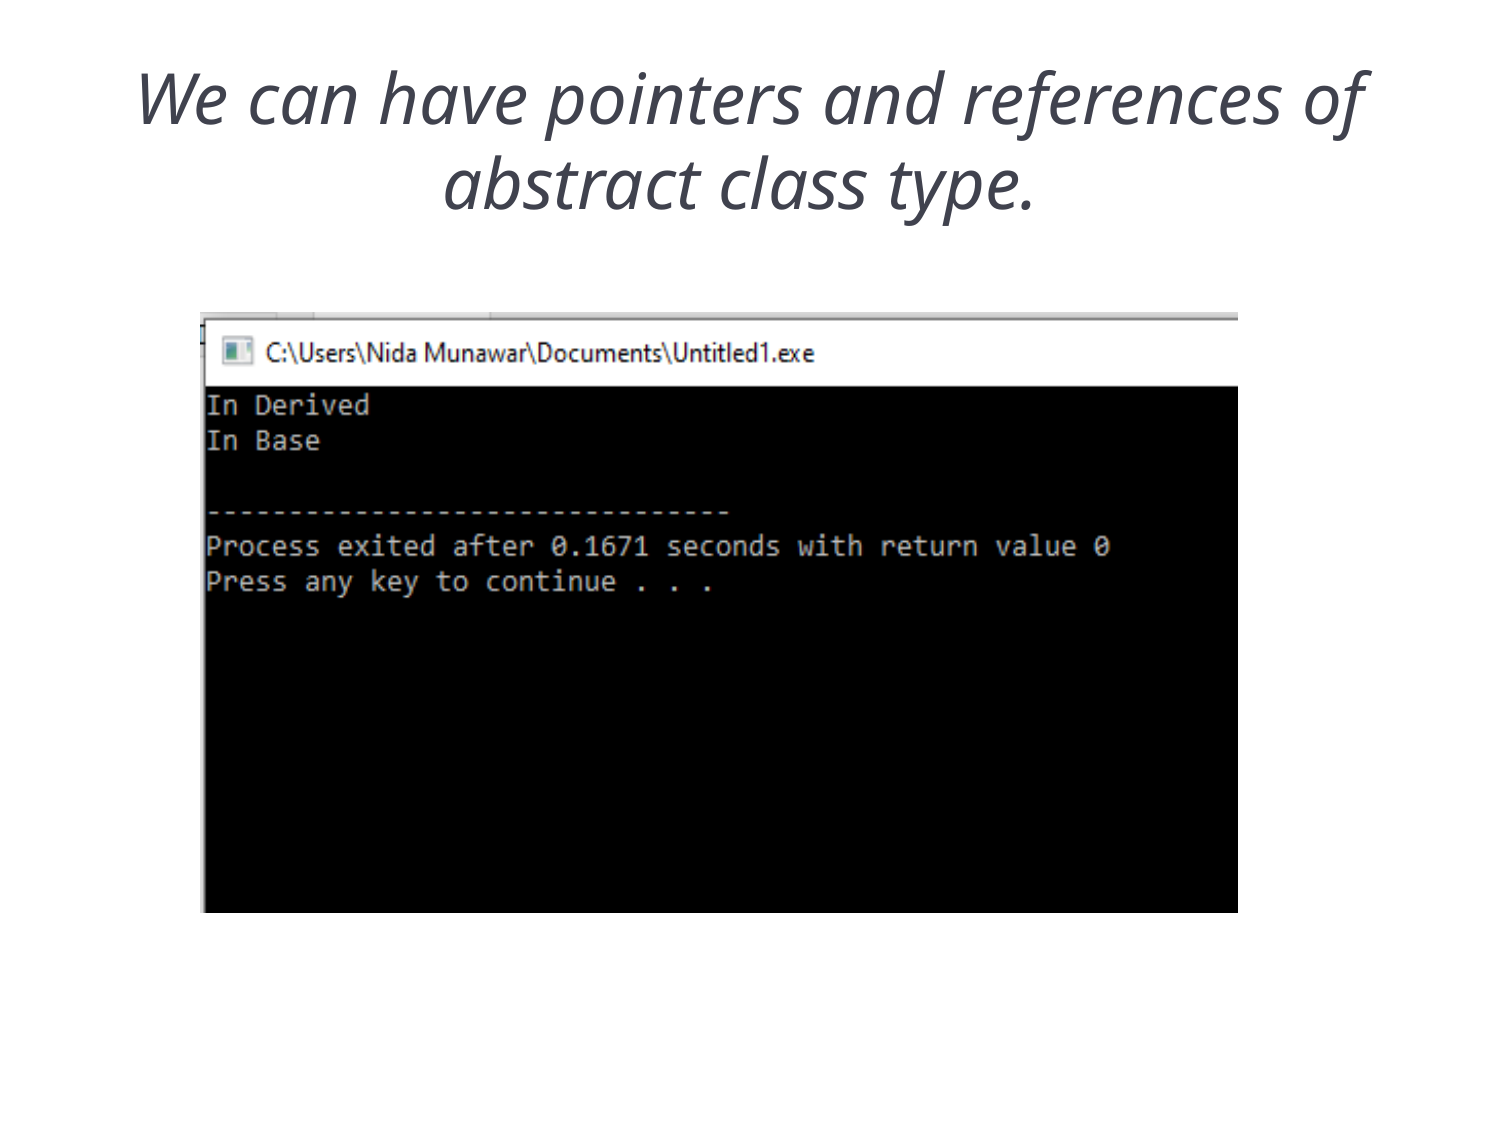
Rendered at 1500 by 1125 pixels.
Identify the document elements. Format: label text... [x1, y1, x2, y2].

title We can have pointers and references of abstract class type. [75, 45, 1425, 233]
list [199, 312, 1238, 913]
